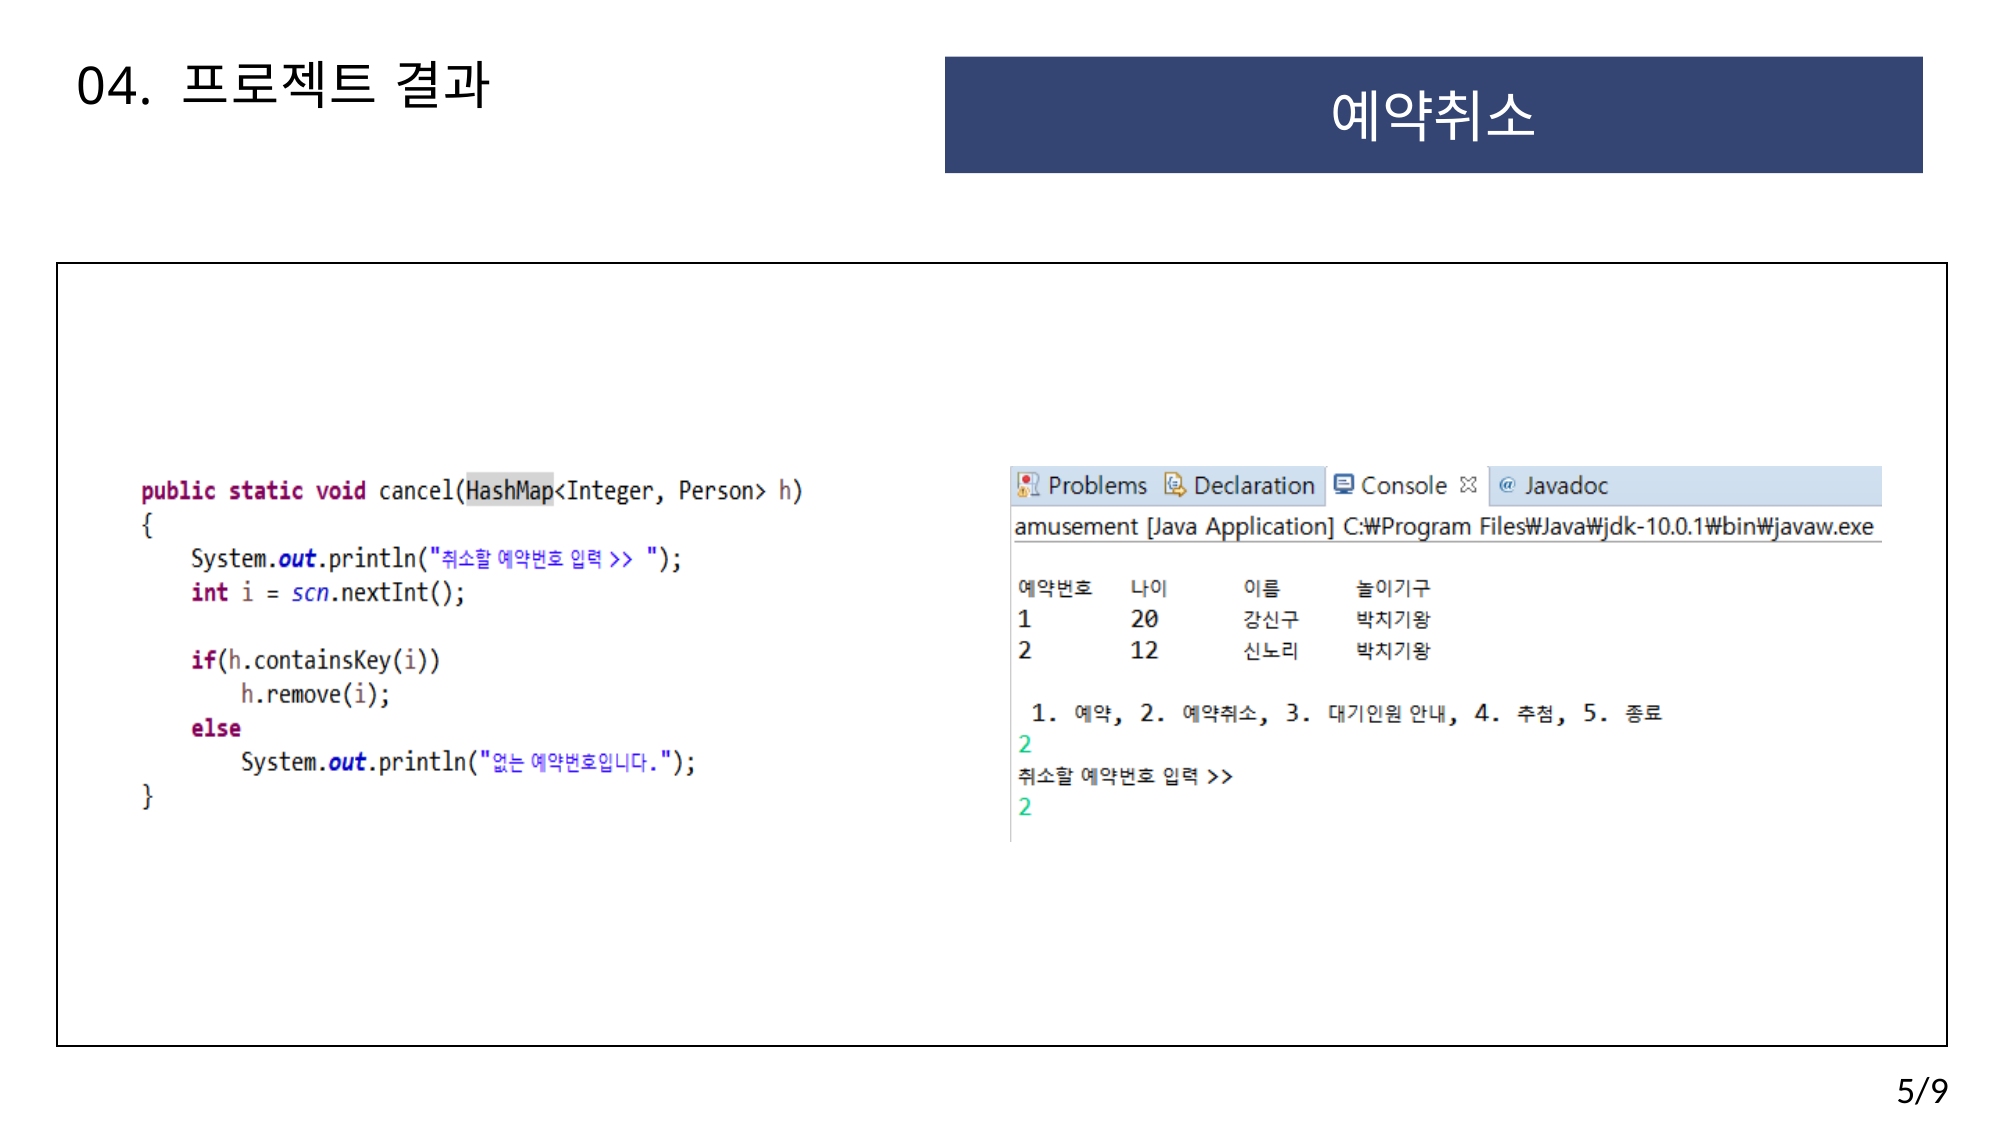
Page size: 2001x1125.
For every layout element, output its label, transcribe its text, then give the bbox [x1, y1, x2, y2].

picture [1010, 466, 1882, 842]
text_box 예약취소 [944, 56, 1924, 174]
text_box 04. 프로젝트 결과 [74, 57, 549, 116]
picture [103, 462, 945, 838]
text_box [56, 262, 1948, 1047]
text_box 5/9 [1881, 1058, 1964, 1119]
